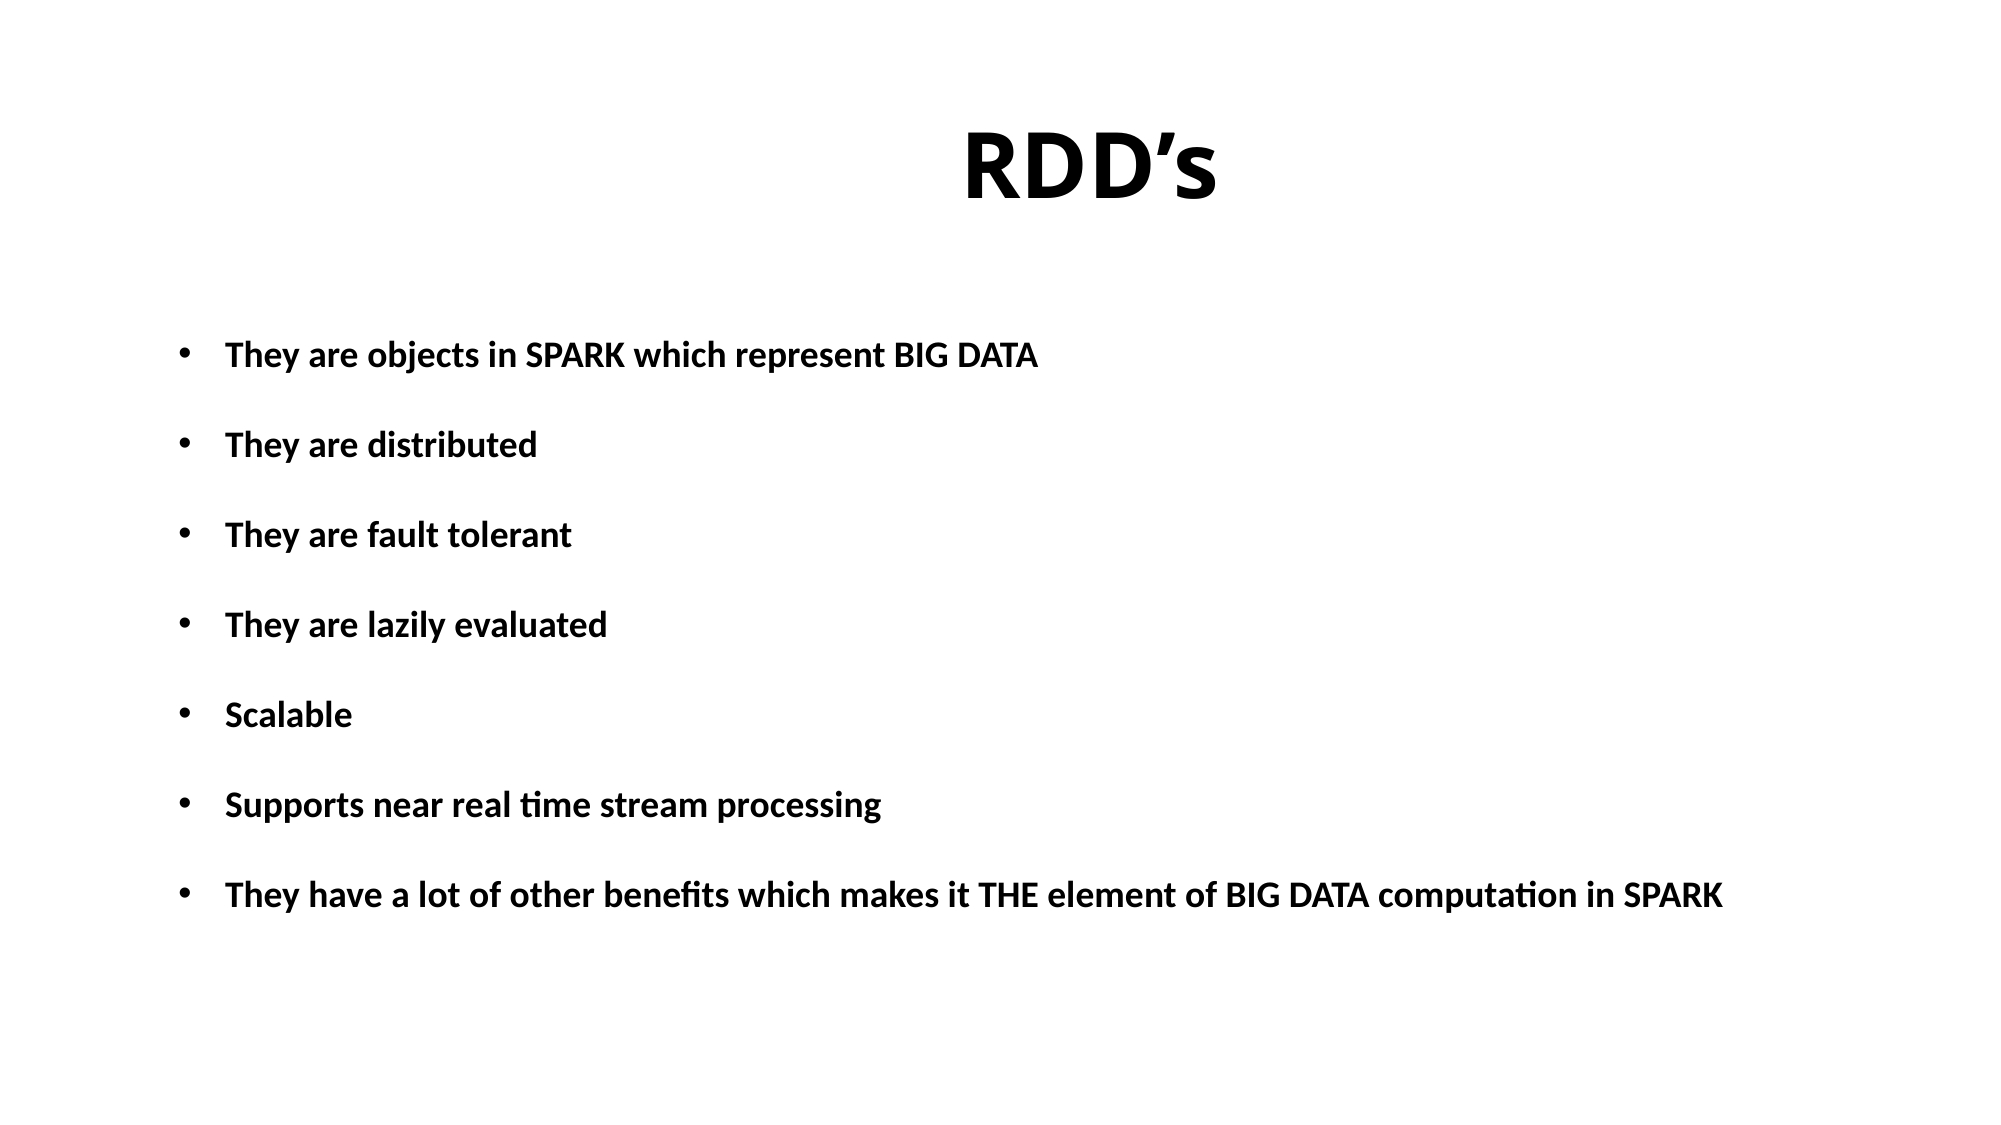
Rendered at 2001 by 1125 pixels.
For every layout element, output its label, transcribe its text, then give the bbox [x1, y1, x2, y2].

title RDD’s [137, 59, 1863, 278]
text_box They are objects in SPARK which represent BIG DATA They are distributed They are fault tolerant They are lazily evaluated Scalable Supports near real time stream processing They have a lot of other benefits which makes it THE element of BIG DATA computation in SPARK [163, 277, 1830, 1012]
